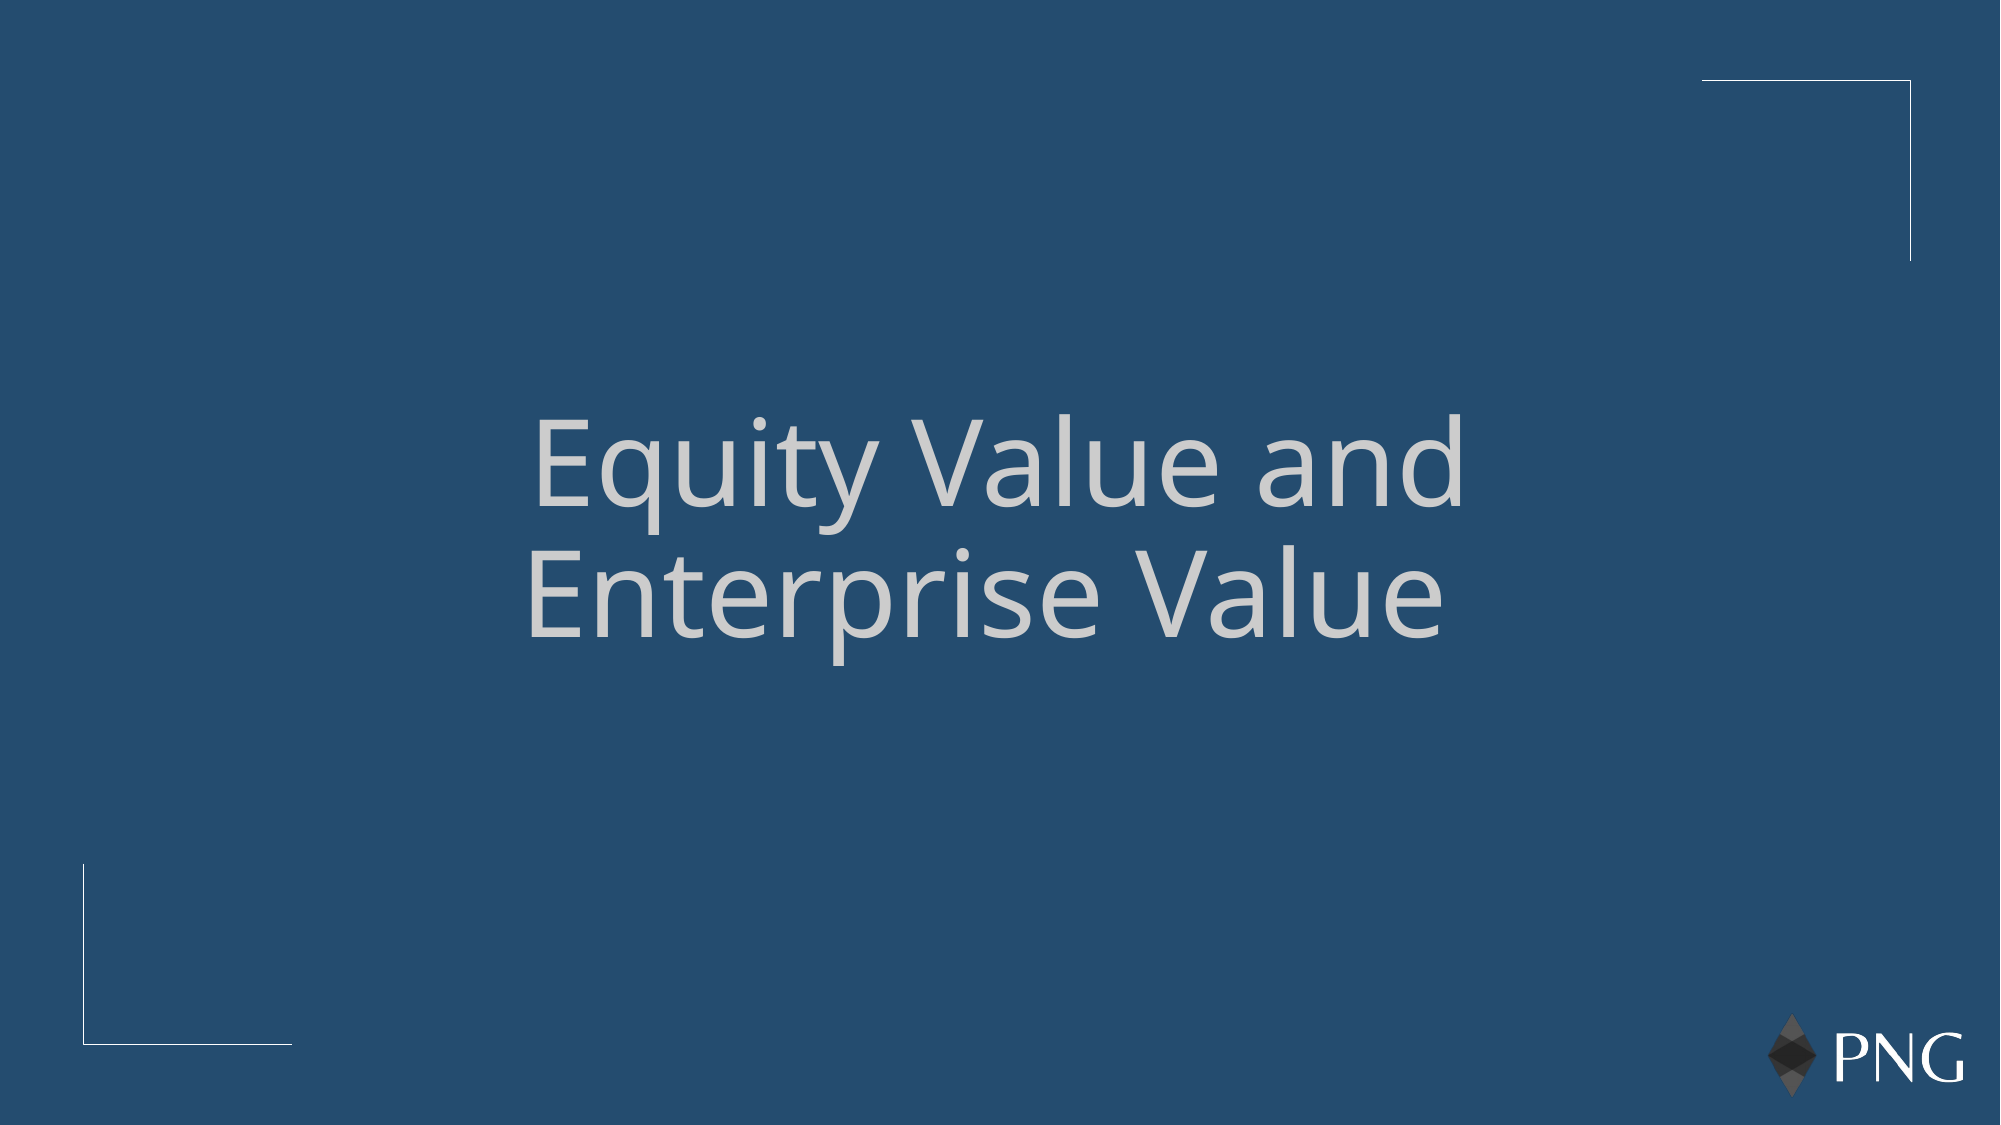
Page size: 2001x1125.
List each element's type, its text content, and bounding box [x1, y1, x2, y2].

picture [1744, 933, 1990, 1125]
title Equity Value and Enterprise Value [255, 446, 1745, 679]
